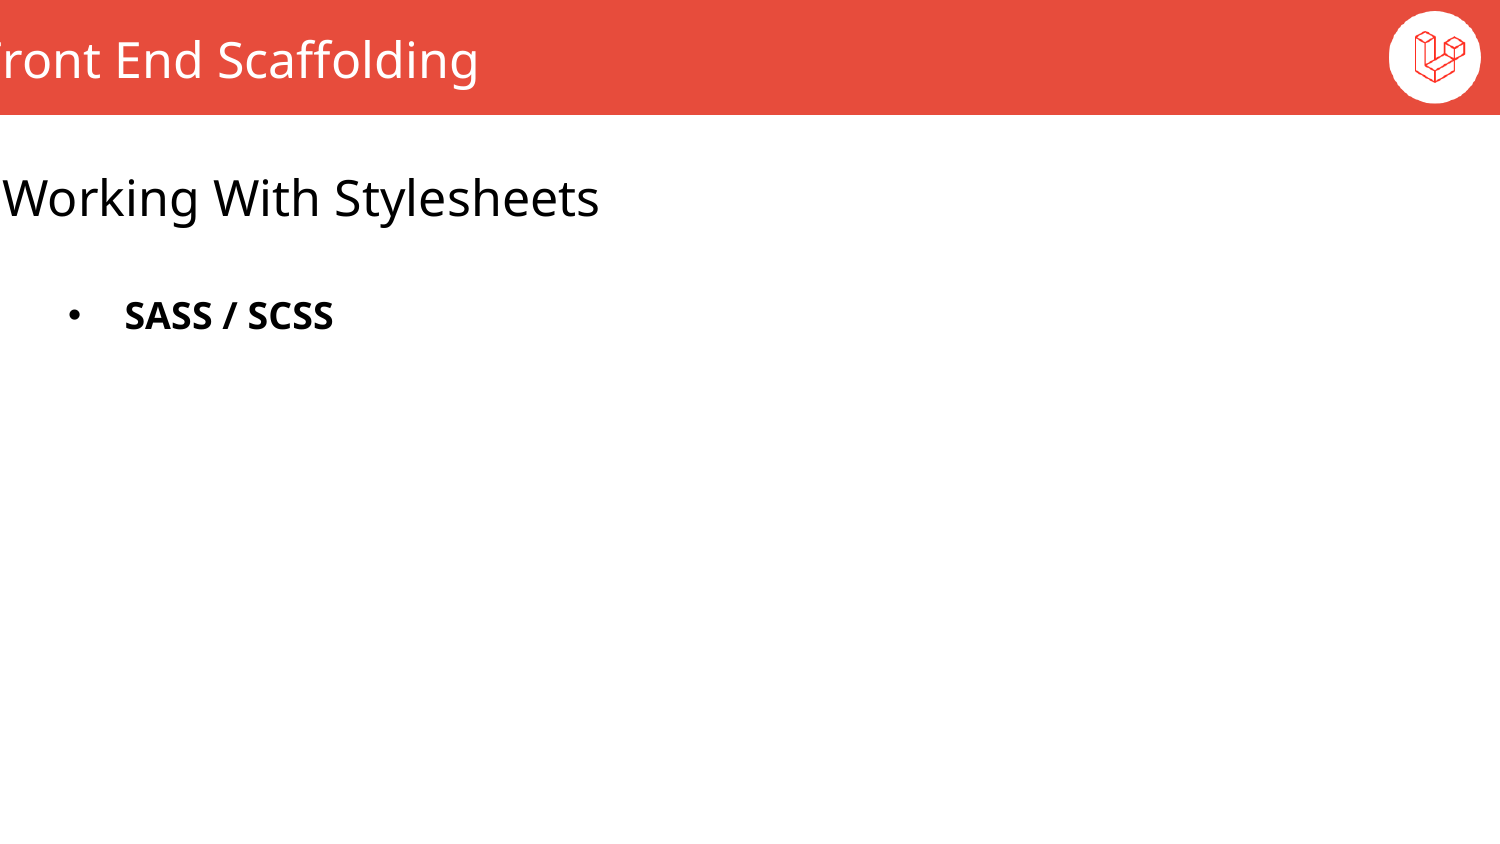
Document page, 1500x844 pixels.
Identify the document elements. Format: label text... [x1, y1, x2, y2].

text_box SASS / SCSS [53, 284, 349, 344]
text_box Working With Stylesheets [0, 159, 616, 235]
text_box Front End Scaffolding [0, 21, 508, 156]
picture [0, 0, 1500, 844]
